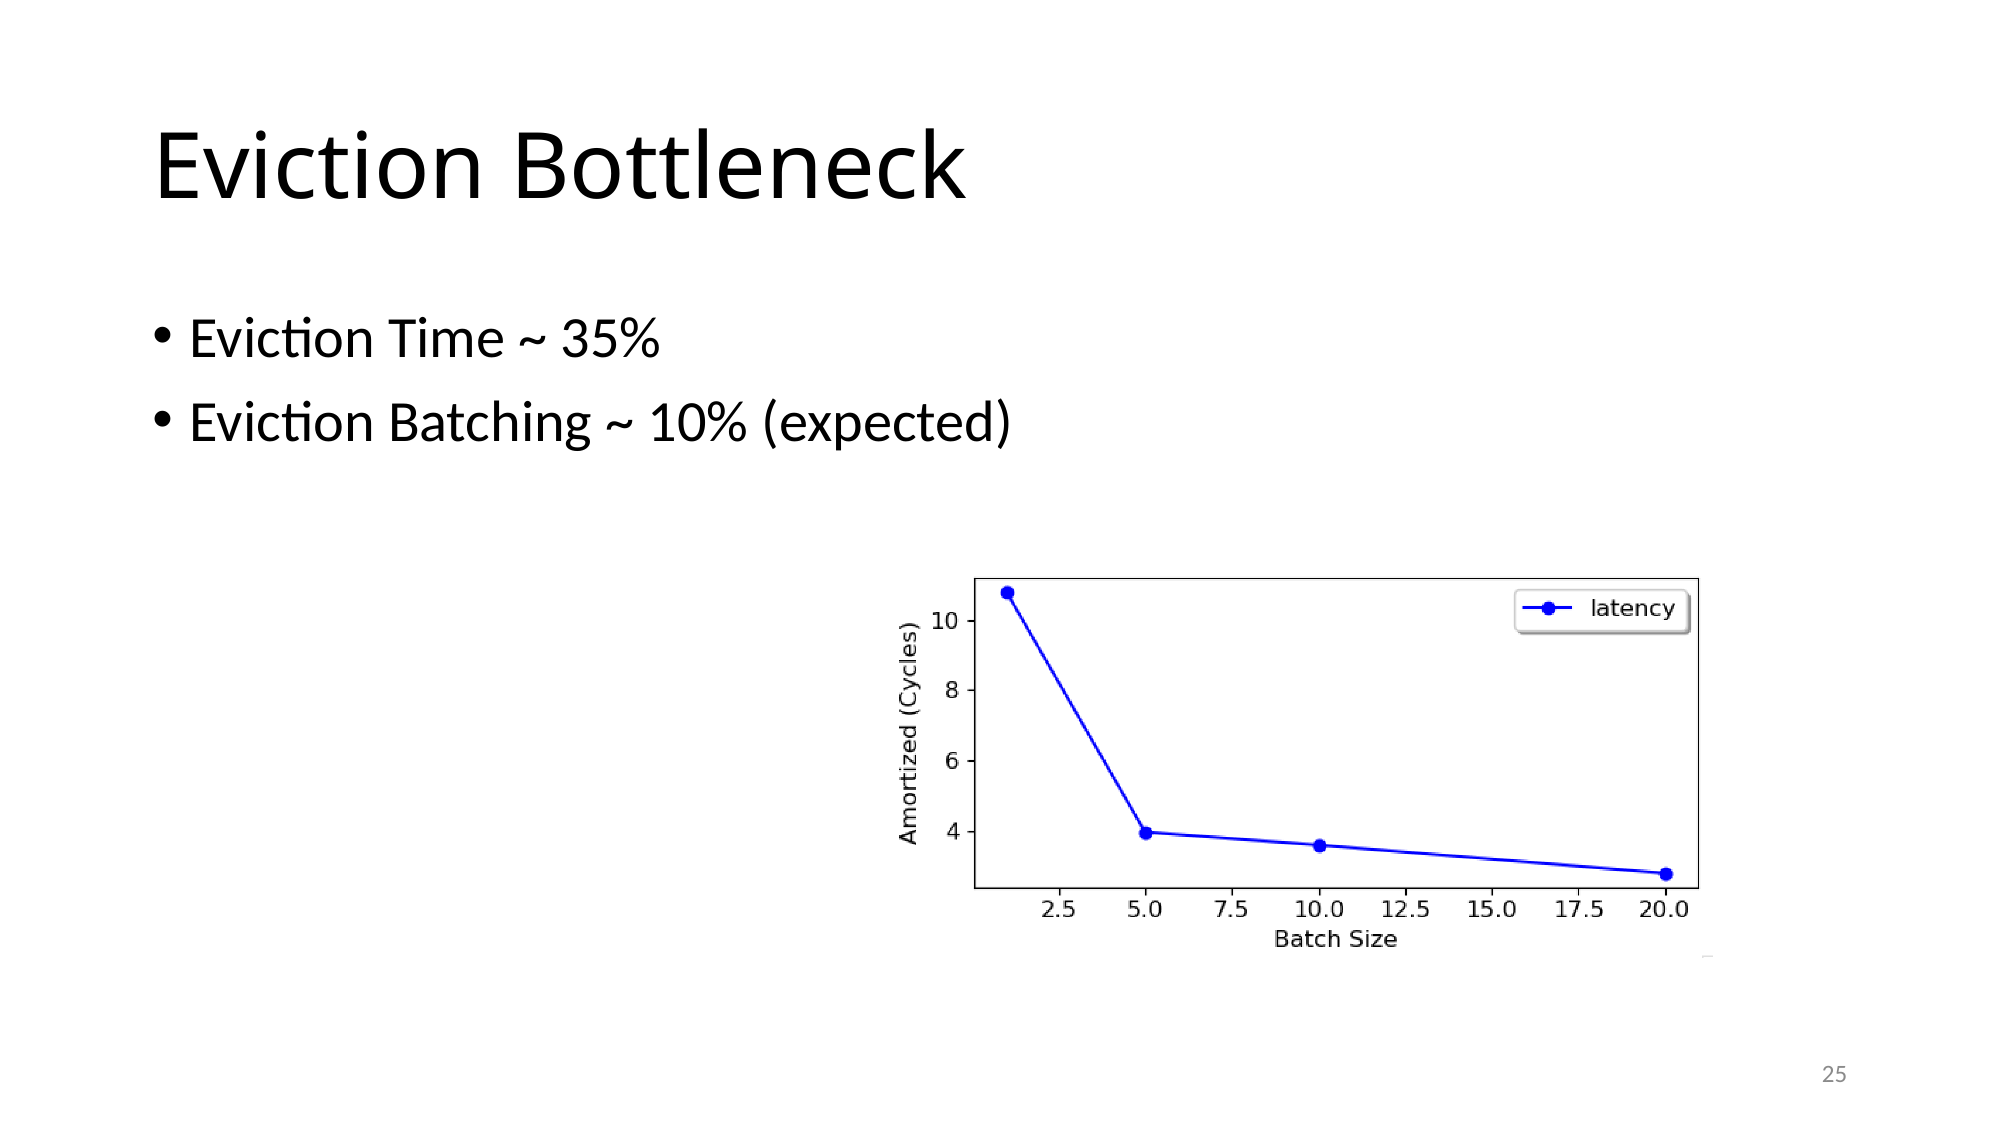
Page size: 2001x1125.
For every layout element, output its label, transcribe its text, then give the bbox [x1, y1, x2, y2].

list Eviction Time ~ 35% Eviction Batching ~ 10% (expected) [137, 299, 1863, 1014]
slide_number 25 [1412, 1042, 1863, 1103]
title Eviction Bottleneck [137, 59, 1863, 278]
picture [882, 562, 1713, 958]
